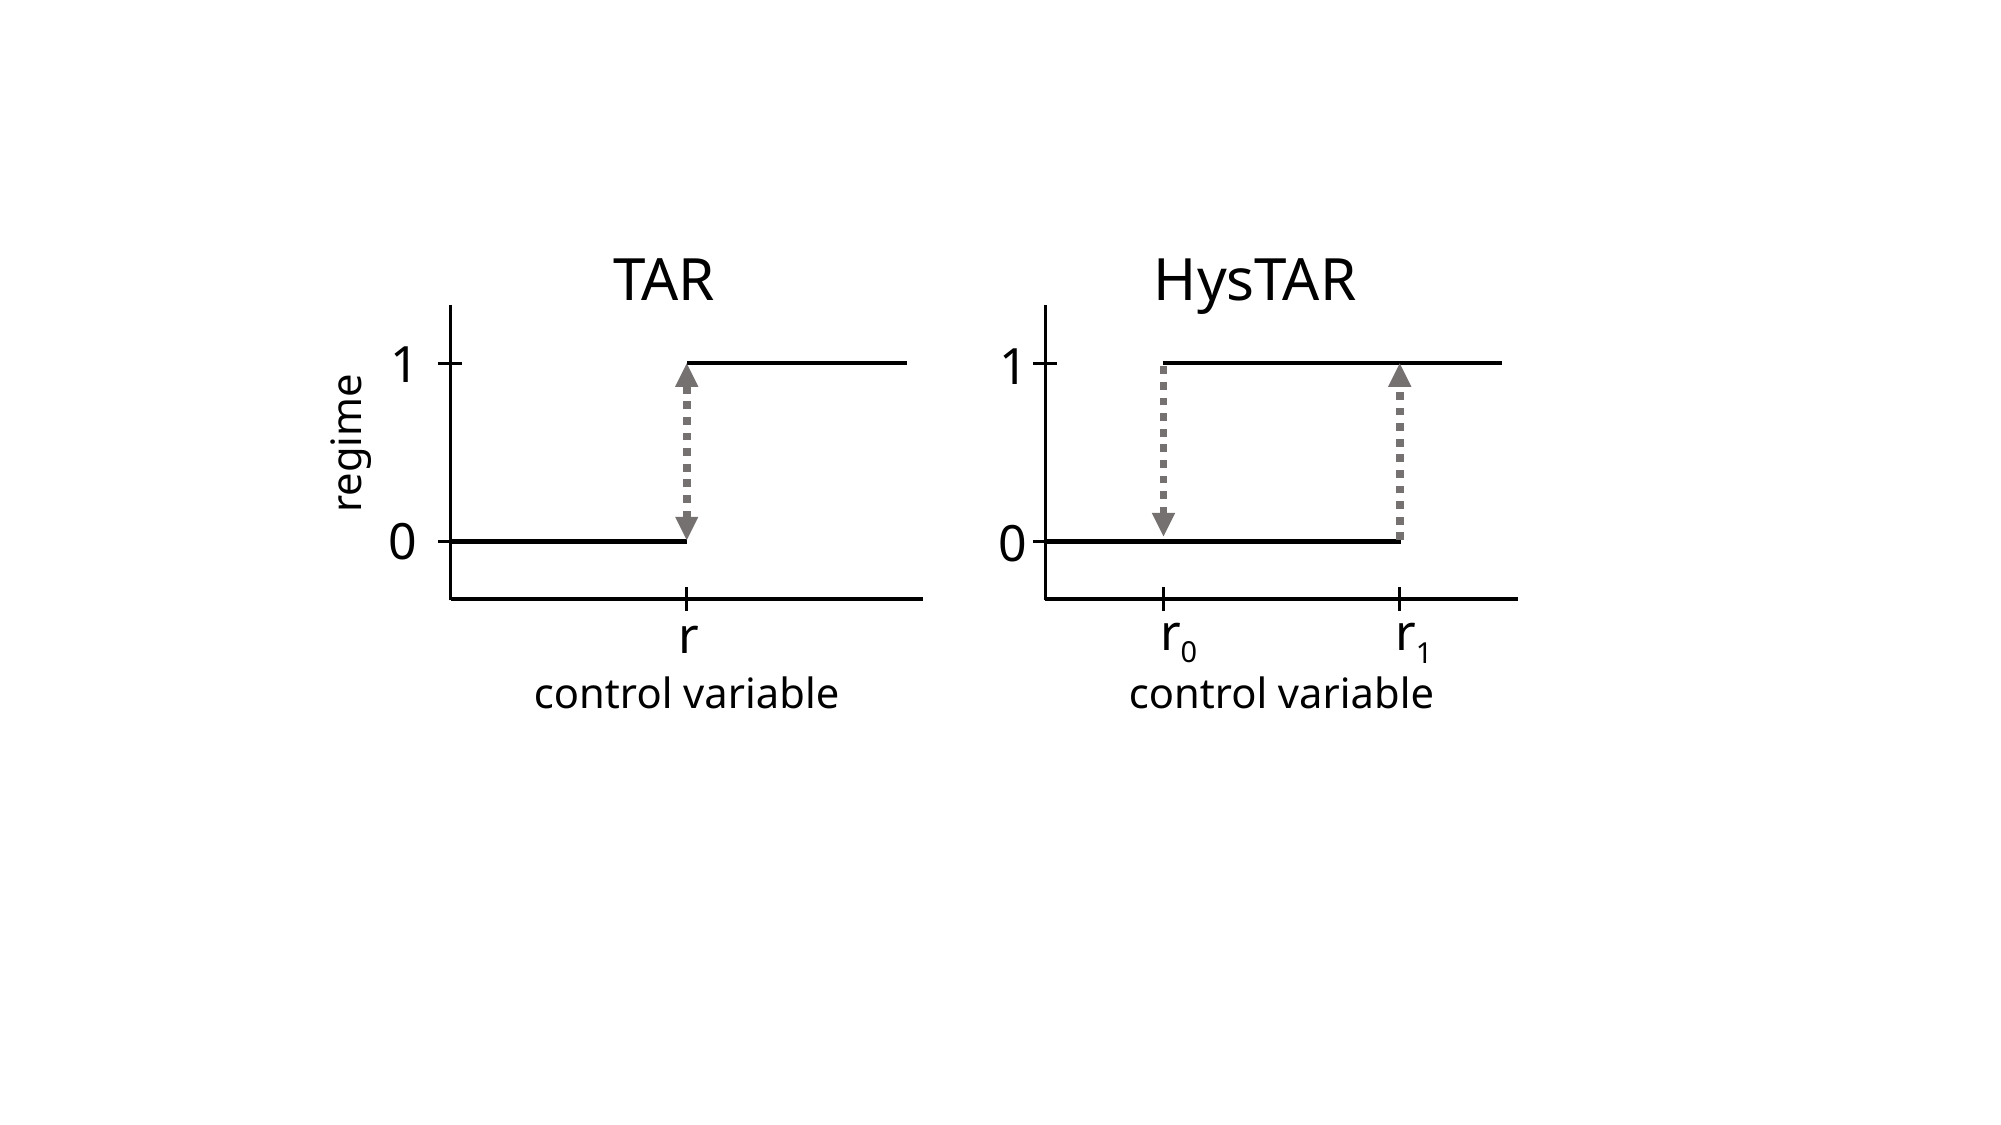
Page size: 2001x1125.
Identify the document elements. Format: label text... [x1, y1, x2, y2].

text_box r1 [1380, 593, 1399, 598]
text_box HysTAR [1139, 234, 1372, 320]
text_box r0 [1145, 600, 1212, 659]
text_box r1 [1400, 593, 1448, 598]
text_box 0 [373, 502, 432, 577]
text_box r0 [1145, 592, 1163, 598]
text_box TAR [598, 234, 731, 320]
text_box 1 [984, 327, 1043, 403]
text_box regime [312, 359, 377, 528]
text_box control variable [519, 659, 855, 725]
text_box r [664, 600, 715, 659]
text_box r1 [1380, 600, 1448, 659]
text_box r0 [1164, 592, 1212, 598]
text_box 0 [983, 504, 1042, 579]
text_box control variable [1114, 659, 1449, 725]
text_box 1 [375, 325, 434, 401]
